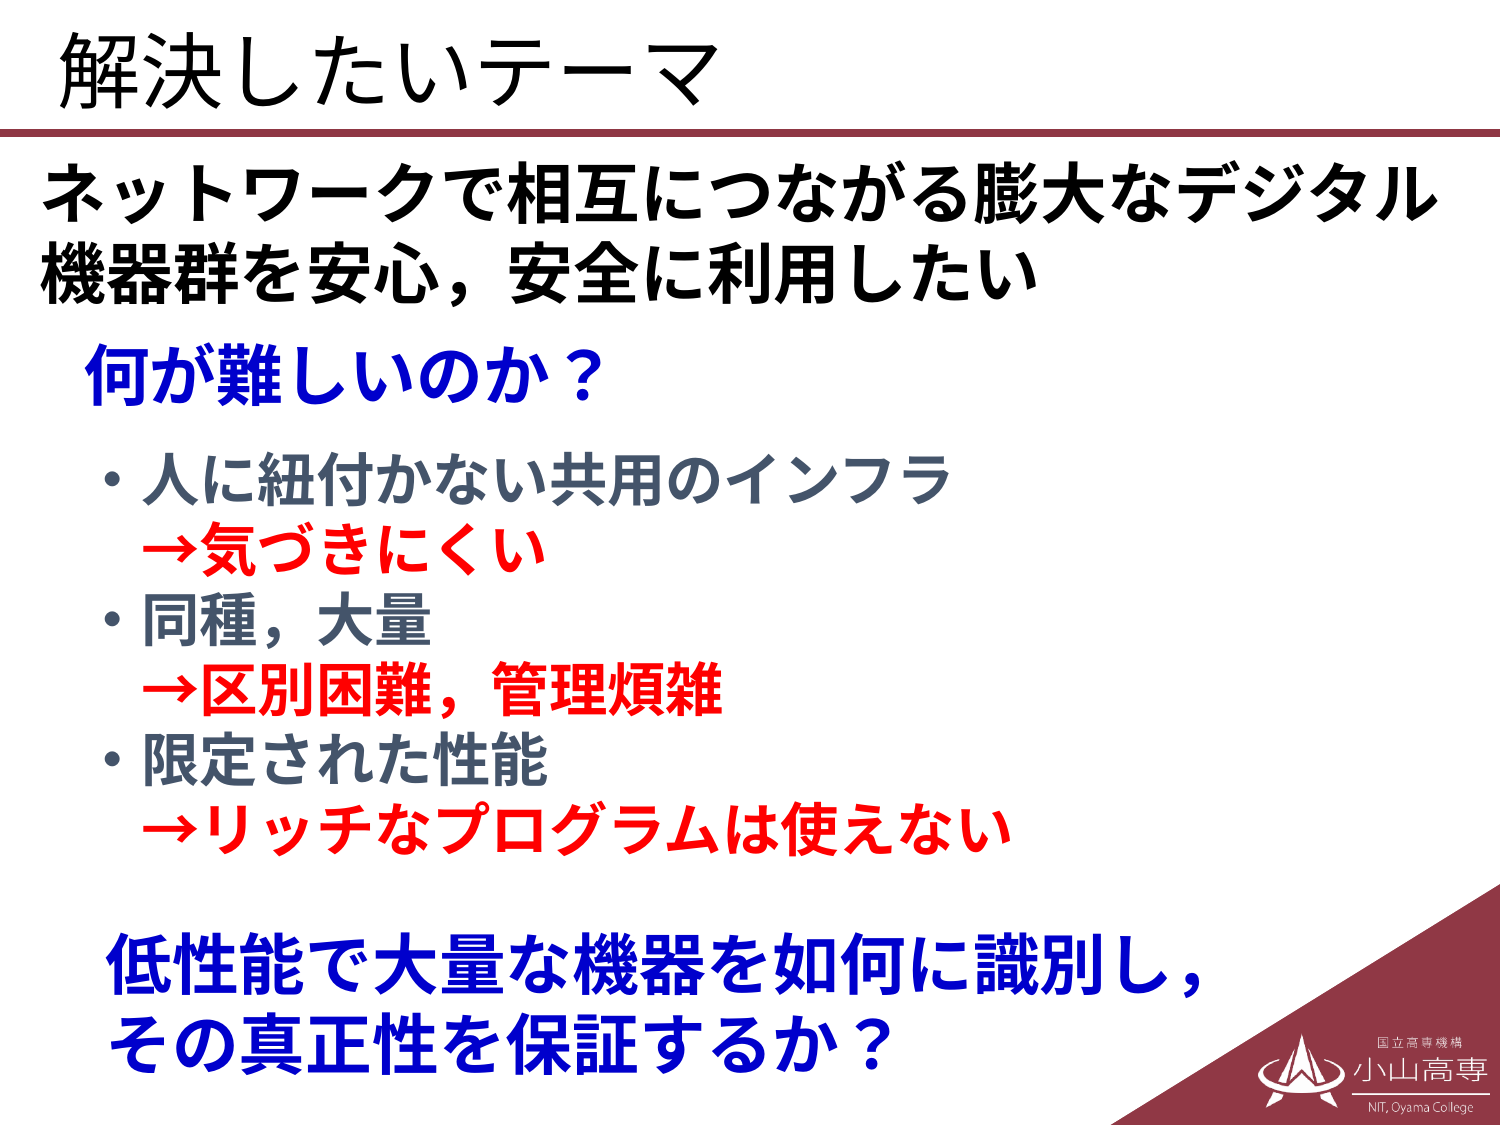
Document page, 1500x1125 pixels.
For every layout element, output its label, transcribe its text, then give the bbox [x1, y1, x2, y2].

picture [1112, 885, 1500, 1125]
text_box 低性能で大量な機器を如何に識別し， その真正性を保証するか？ [90, 915, 1294, 1091]
text_box ネットワークで相互につながる膨大なデジタル機器群を安心，安全に利用したい [25, 144, 1463, 320]
picture [0, 129, 1500, 137]
title 解決したいテーマ [42, 20, 1294, 130]
text_box ・人に紐付かない共用のインフラ →気づきにくい ・同種，大量 →区別困難，管理煩雑 ・限定された性能 →リッチなプログラムは使えない [68, 421, 1220, 884]
text_box 何が難しいのか？ [68, 326, 1463, 422]
